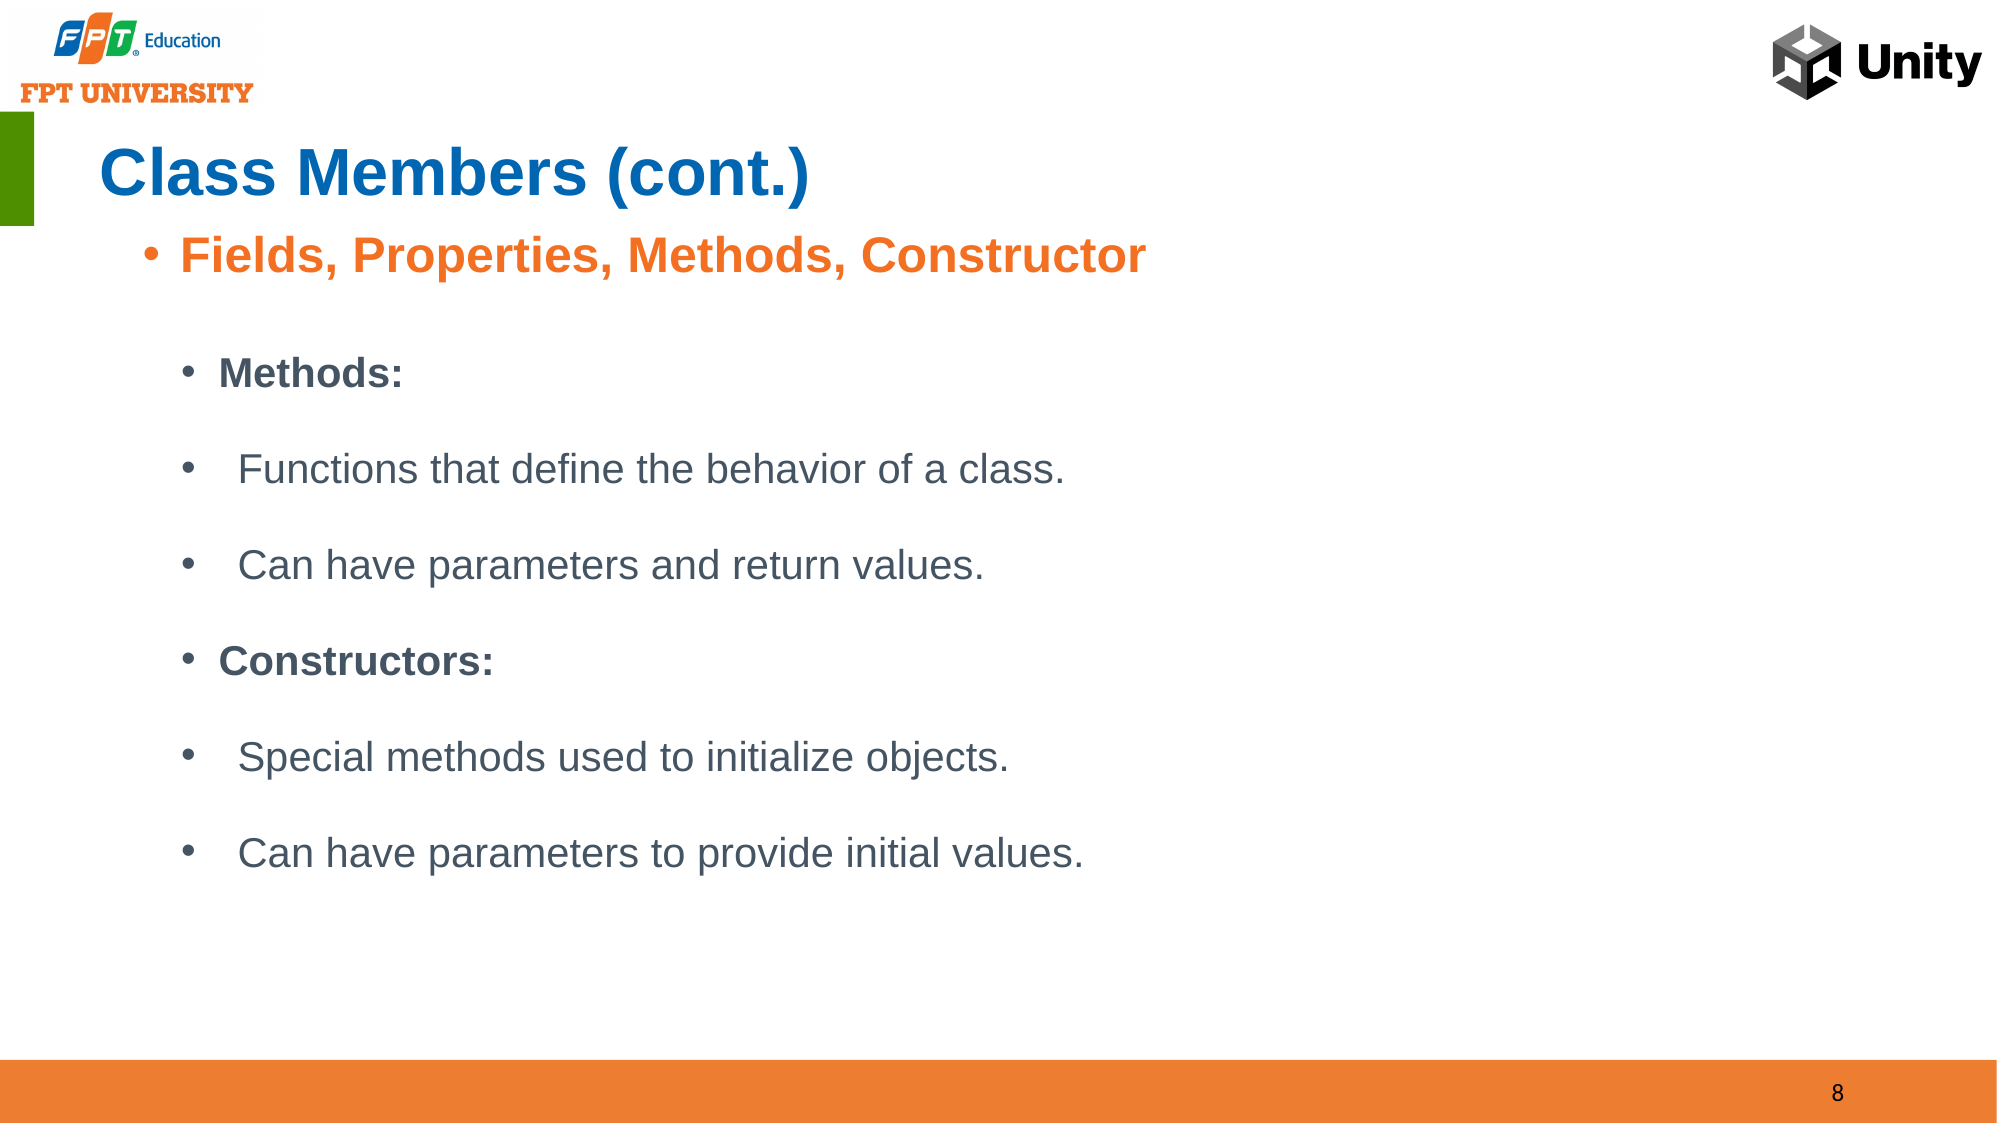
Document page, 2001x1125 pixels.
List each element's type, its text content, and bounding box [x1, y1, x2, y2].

list Methods: Functions that define the behavior of a class. Can have parameters and return values. Constructors: Special methods used to initialize objects. Can have parameters to provide initial values. [181, 321, 1900, 954]
slide_number 8 [1412, 1063, 1860, 1121]
title Class Members (cont.) [99, 115, 1900, 233]
picture [1765, 0, 1991, 125]
picture [4, 4, 262, 108]
list Fields, Properties, Methods, Constructor [142, 229, 1580, 322]
